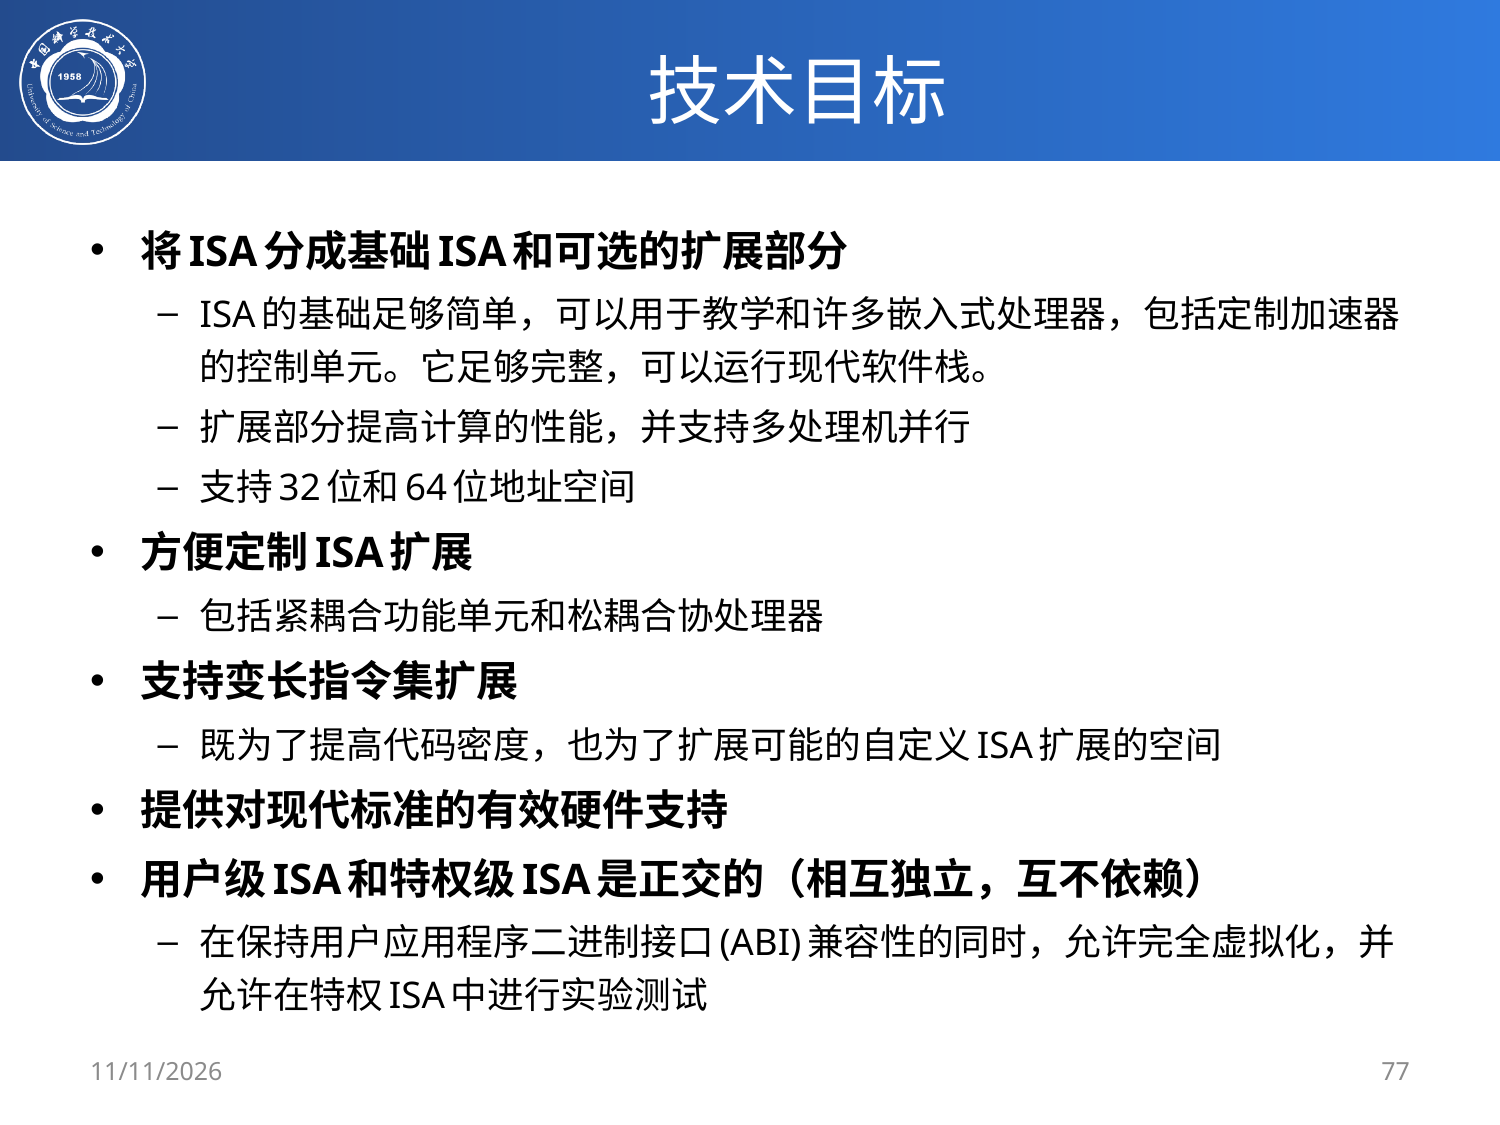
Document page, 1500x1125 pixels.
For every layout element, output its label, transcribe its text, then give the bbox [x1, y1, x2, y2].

list 将ISA分成基础ISA和可选的扩展部分 ISA的基础足够简单，可以用于教学和许多嵌入式处理器，包括定制加速器的控制单元。它足够完整，可以运行现代软件栈。 扩展部分提高计算的性能，并支持多处理机并行 支持32位和64位地址空间 方便定制ISA扩展 包括紧耦合功能单元和松耦合协处理器 支持变长指令集扩展 既为了提高代码密度，也为了扩展可能的自定义ISA扩展的空间 提供对现代标准的有效硬件支持 用户级ISA和特权级ISA是正交的（相互独立，互不依赖） 在保持用户应用程序二进制接口(ABI)兼容性的同时，允许完全虚拟化，并允许在特权ISA中进行实验测试 [75, 206, 1425, 1036]
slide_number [75, 1042, 425, 1103]
picture [19, 19, 146, 145]
slide_number 77 [1074, 1042, 1425, 1103]
title 技术目标 [169, 24, 1425, 153]
